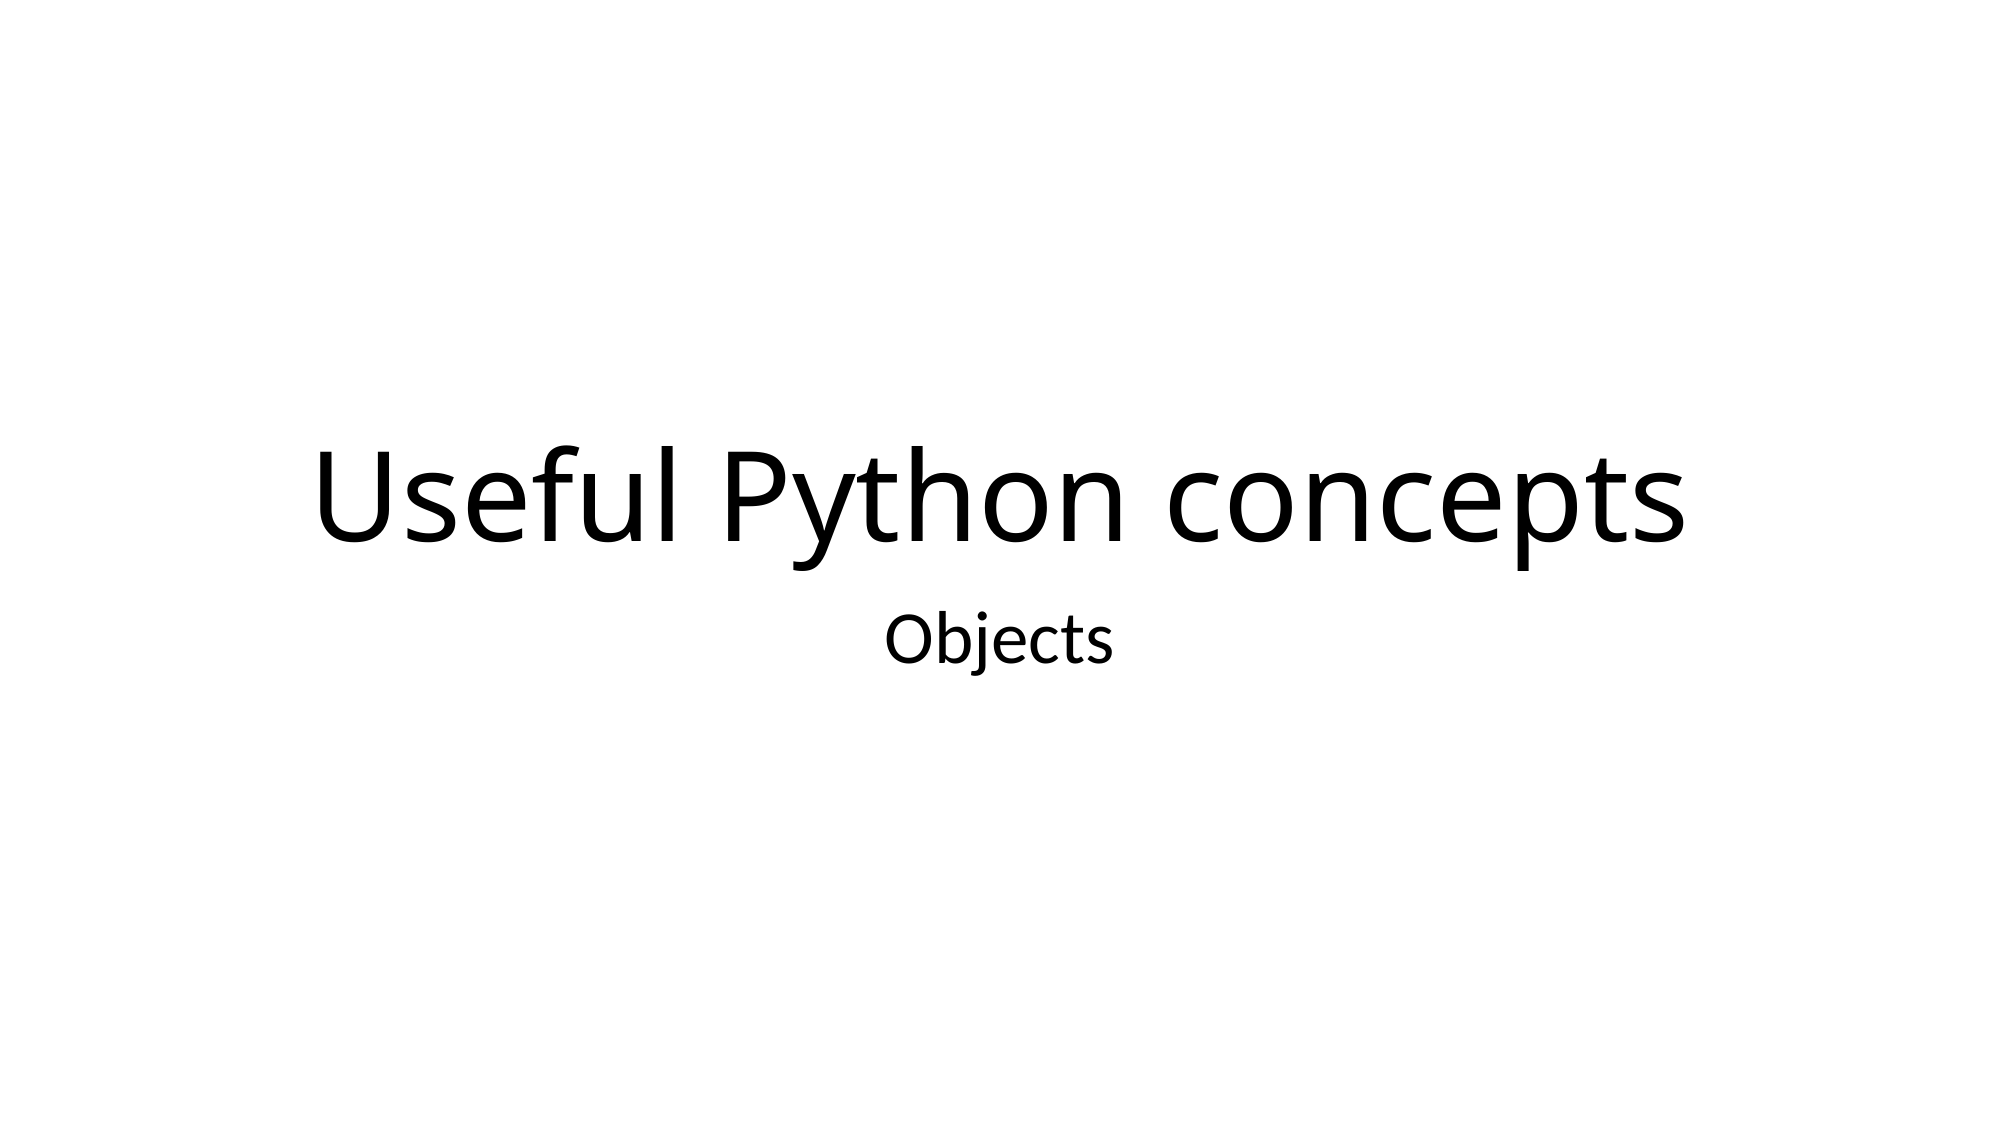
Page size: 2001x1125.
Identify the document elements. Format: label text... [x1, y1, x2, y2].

subtitle Objects [249, 590, 1750, 863]
title Useful Python concepts [249, 184, 1750, 576]
